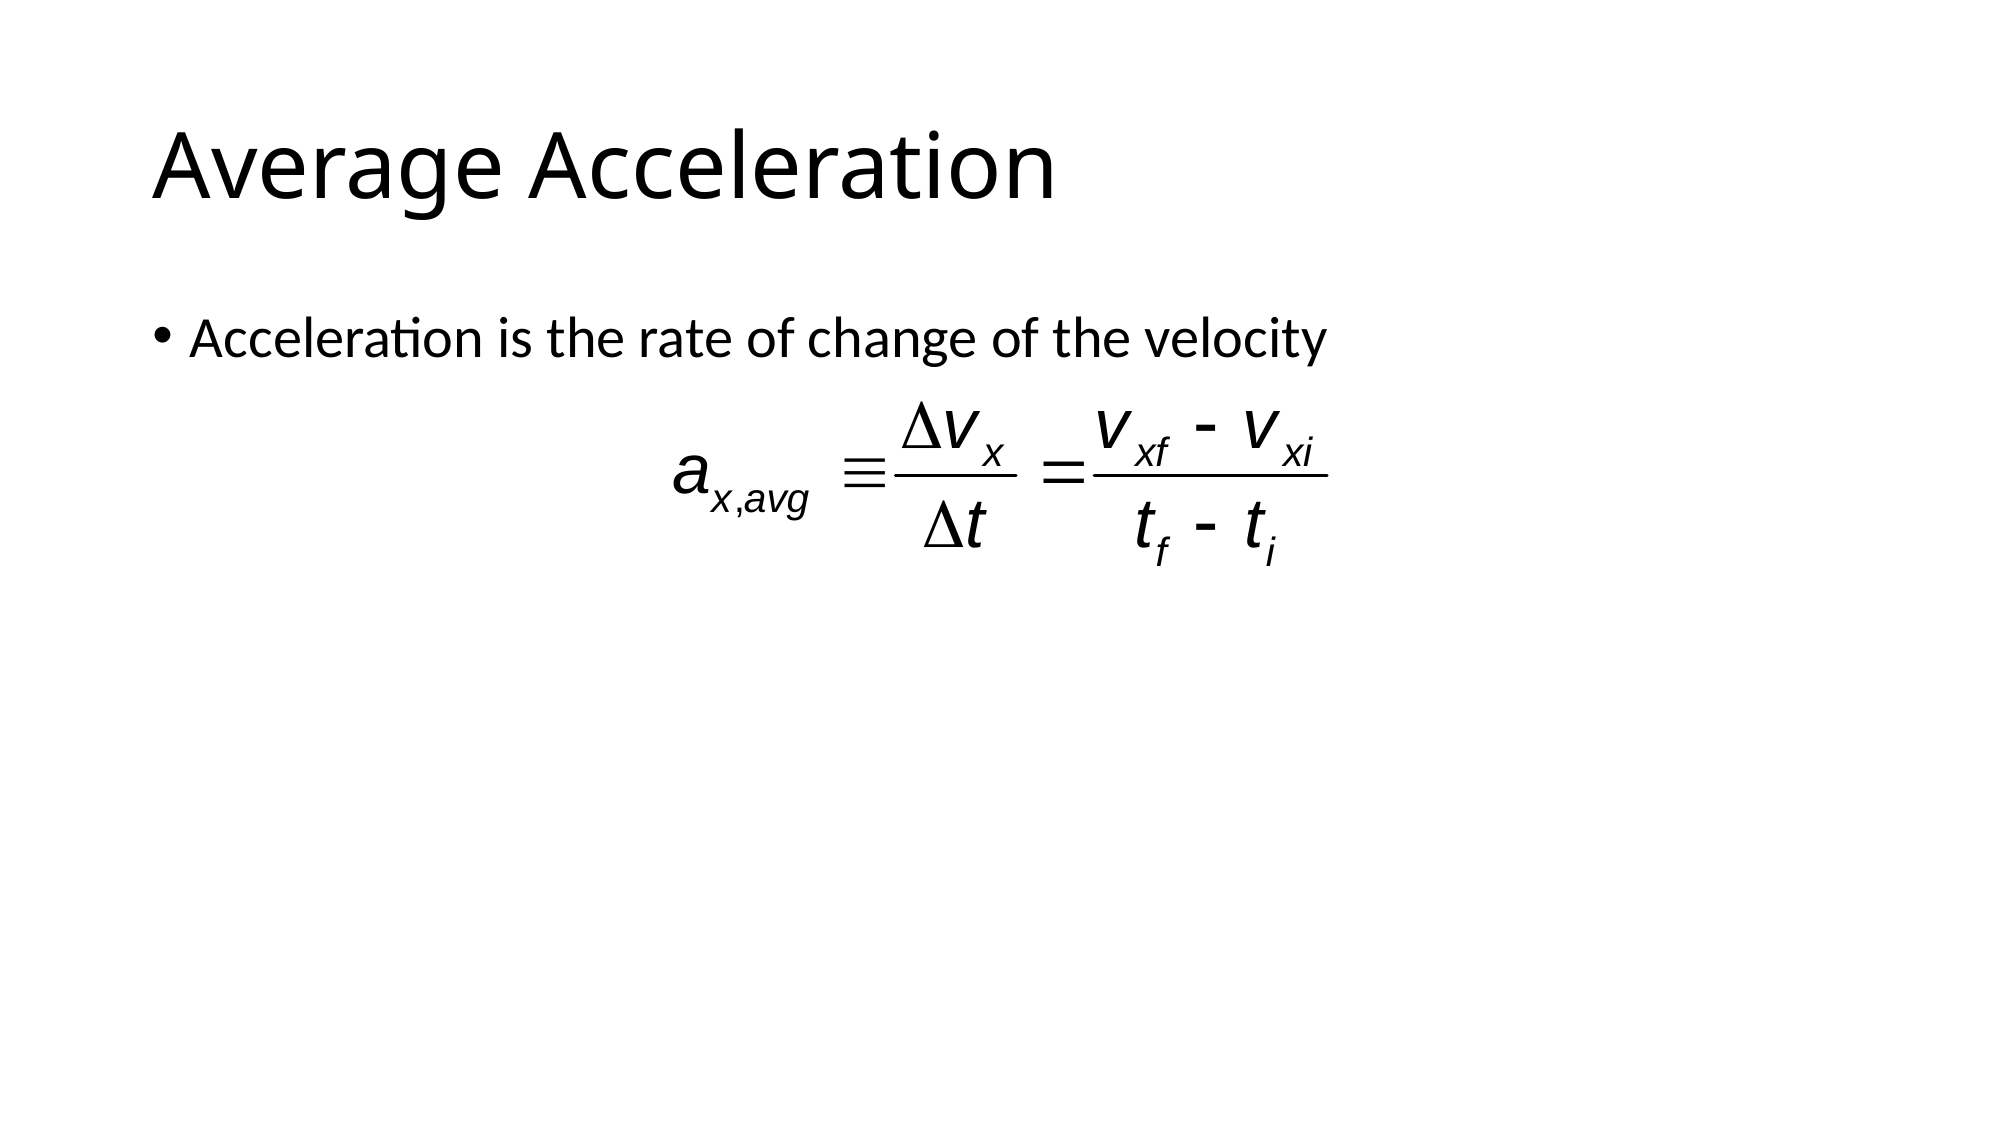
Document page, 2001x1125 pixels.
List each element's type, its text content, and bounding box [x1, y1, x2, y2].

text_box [664, 376, 1336, 577]
title Average Acceleration [137, 59, 1863, 278]
list Acceleration is the rate of change of the velocity [137, 299, 1863, 1014]
